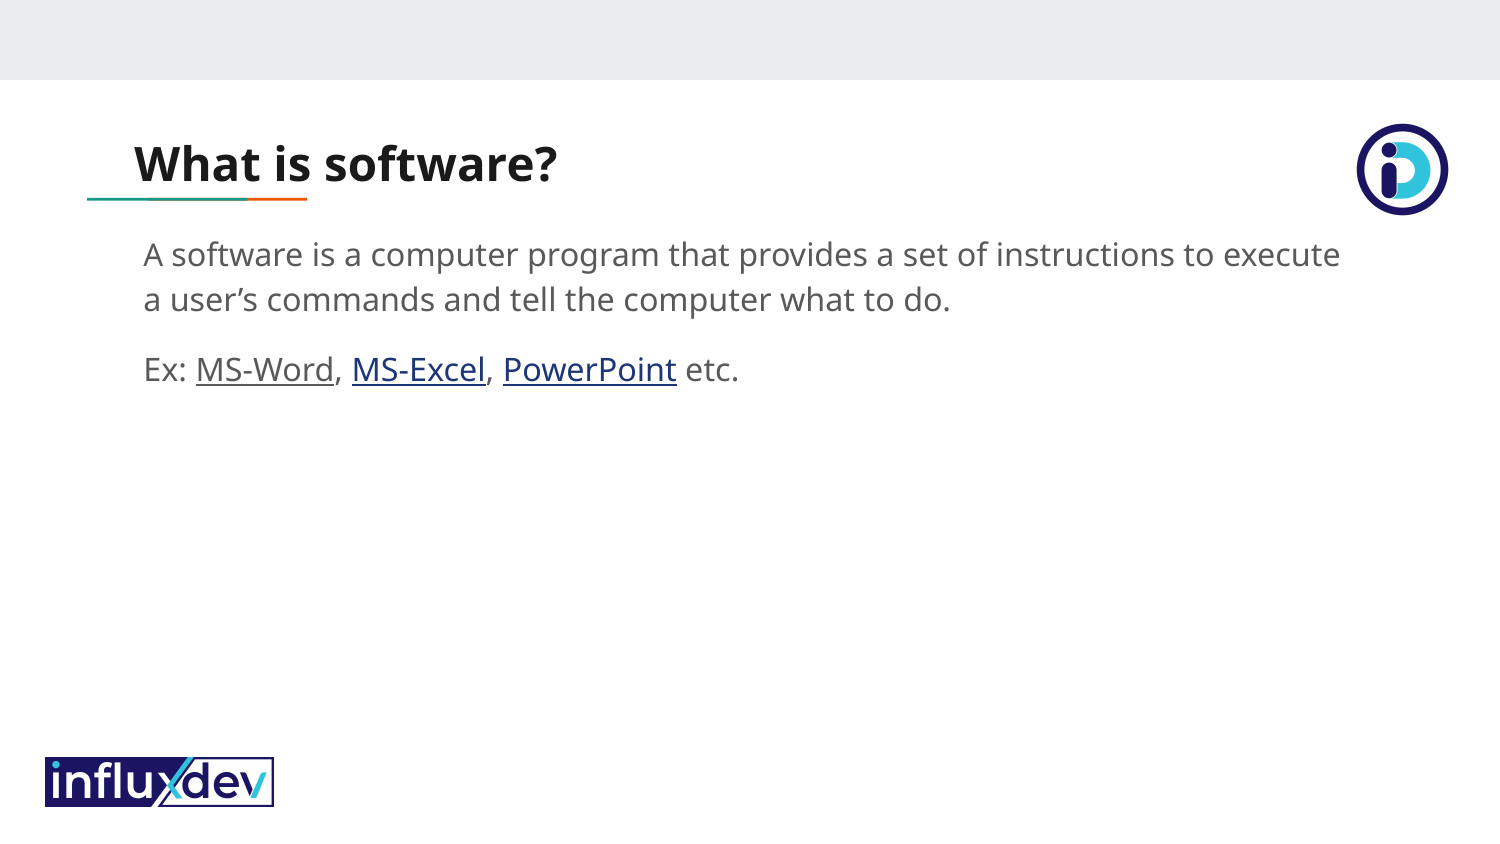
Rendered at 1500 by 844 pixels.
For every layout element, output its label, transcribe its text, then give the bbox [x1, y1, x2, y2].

picture [45, 756, 275, 807]
picture [1351, 118, 1454, 221]
list A software is a computer program that provides a set of instructions to execute a user’s commands and tell the computer what to do. Ex: MS-Word, MS-Excel, PowerPoint etc. [128, 213, 1372, 630]
title What is software? [119, 118, 1350, 207]
